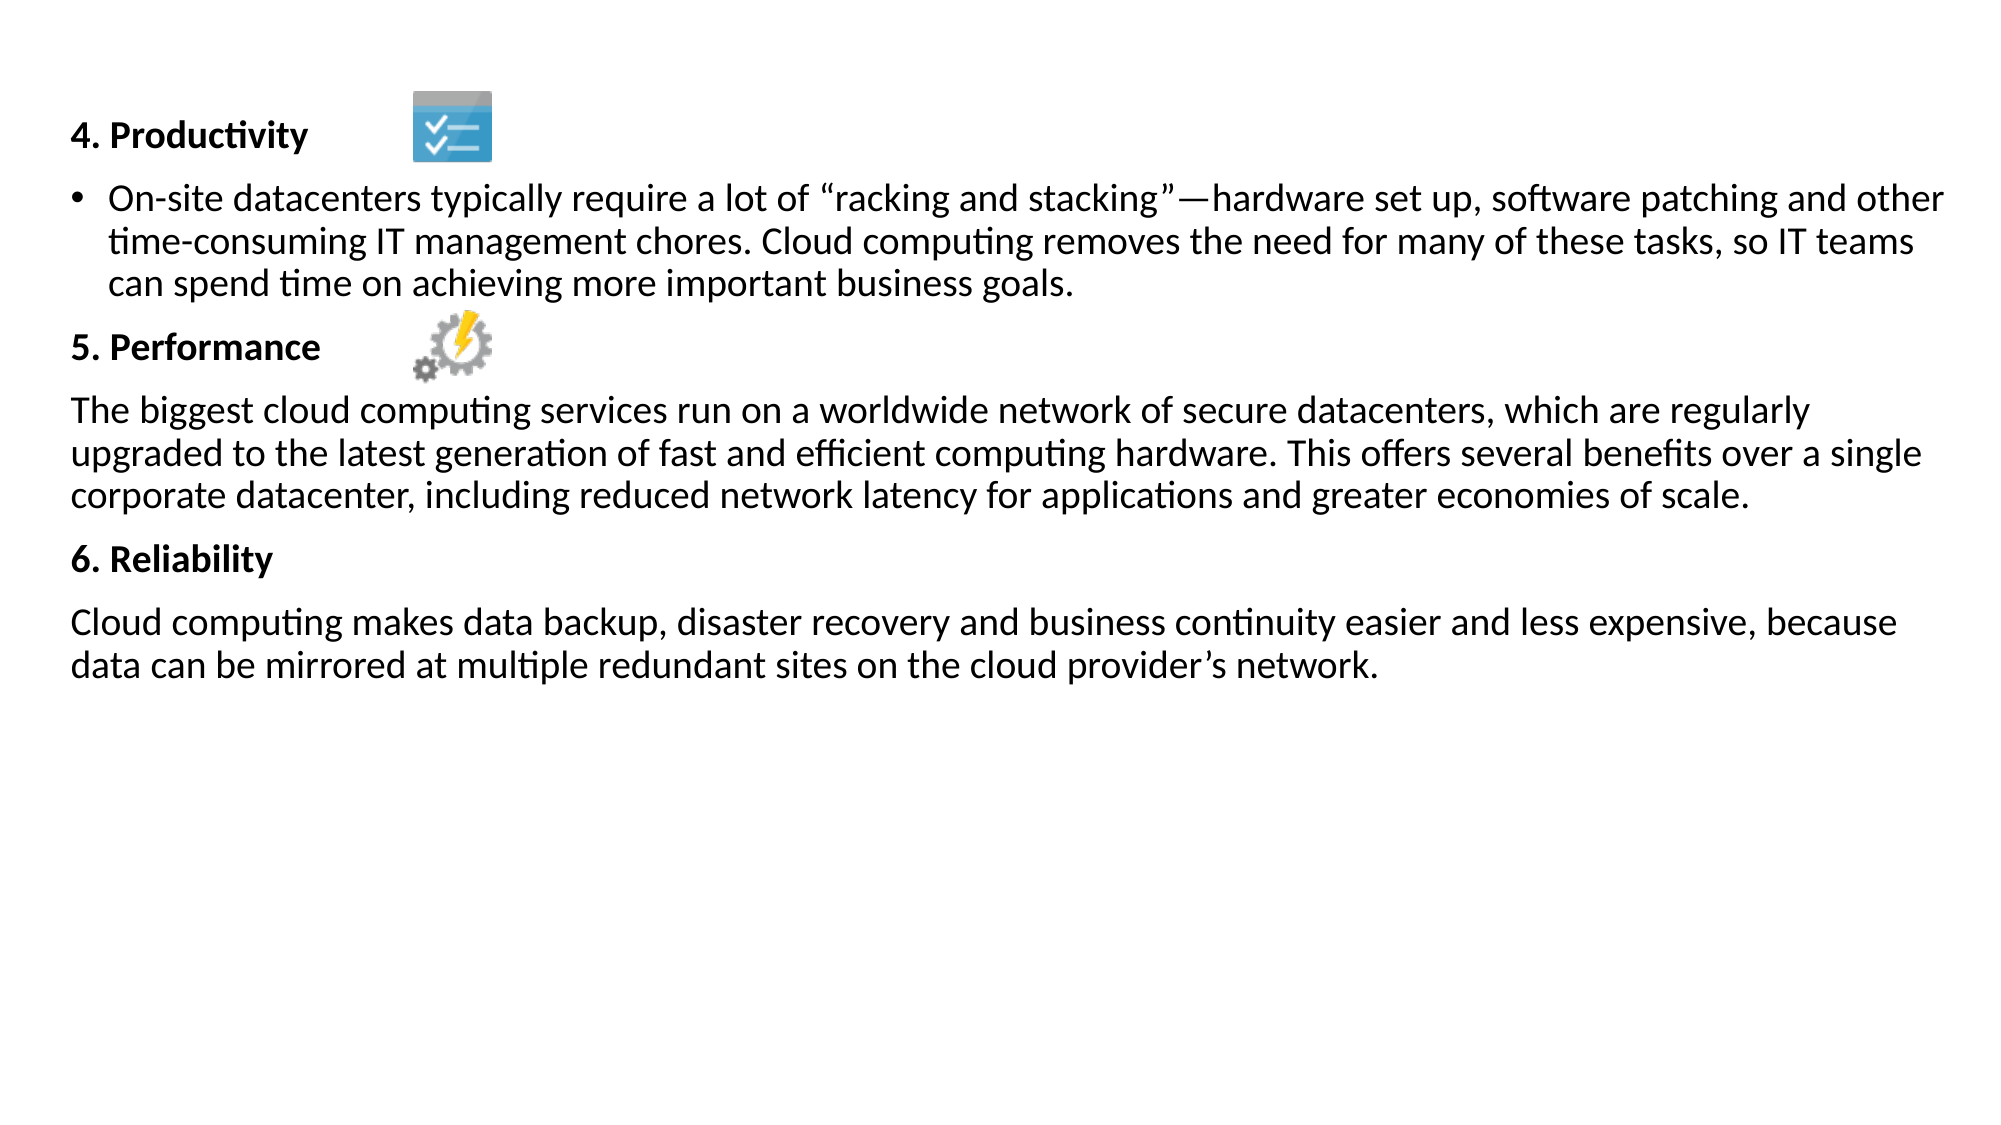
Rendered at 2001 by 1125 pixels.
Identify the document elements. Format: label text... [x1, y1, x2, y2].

list 4. Productivity On-site datacenters typically require a lot of “racking and stacking”—hardware set up, software patching and other time-consuming IT management chores. Cloud computing removes the need for many of these tasks, so IT teams can spend time on achieving more important business goals. 5. Performance The biggest cloud computing services run on a worldwide network of secure datacenters, which are regularly upgraded to the latest generation of fast and efficient computing hardware. This offers several benefits over a single corporate datacenter, including reduced network latency for applications and greater economies of scale. 6. Reliability Cloud computing makes data backup, disaster recovery and business continuity easier and less expensive, because data can be mirrored at multiple redundant sites on the cloud provider’s network. [55, 38, 1976, 1125]
picture [413, 306, 492, 385]
picture [413, 87, 492, 167]
